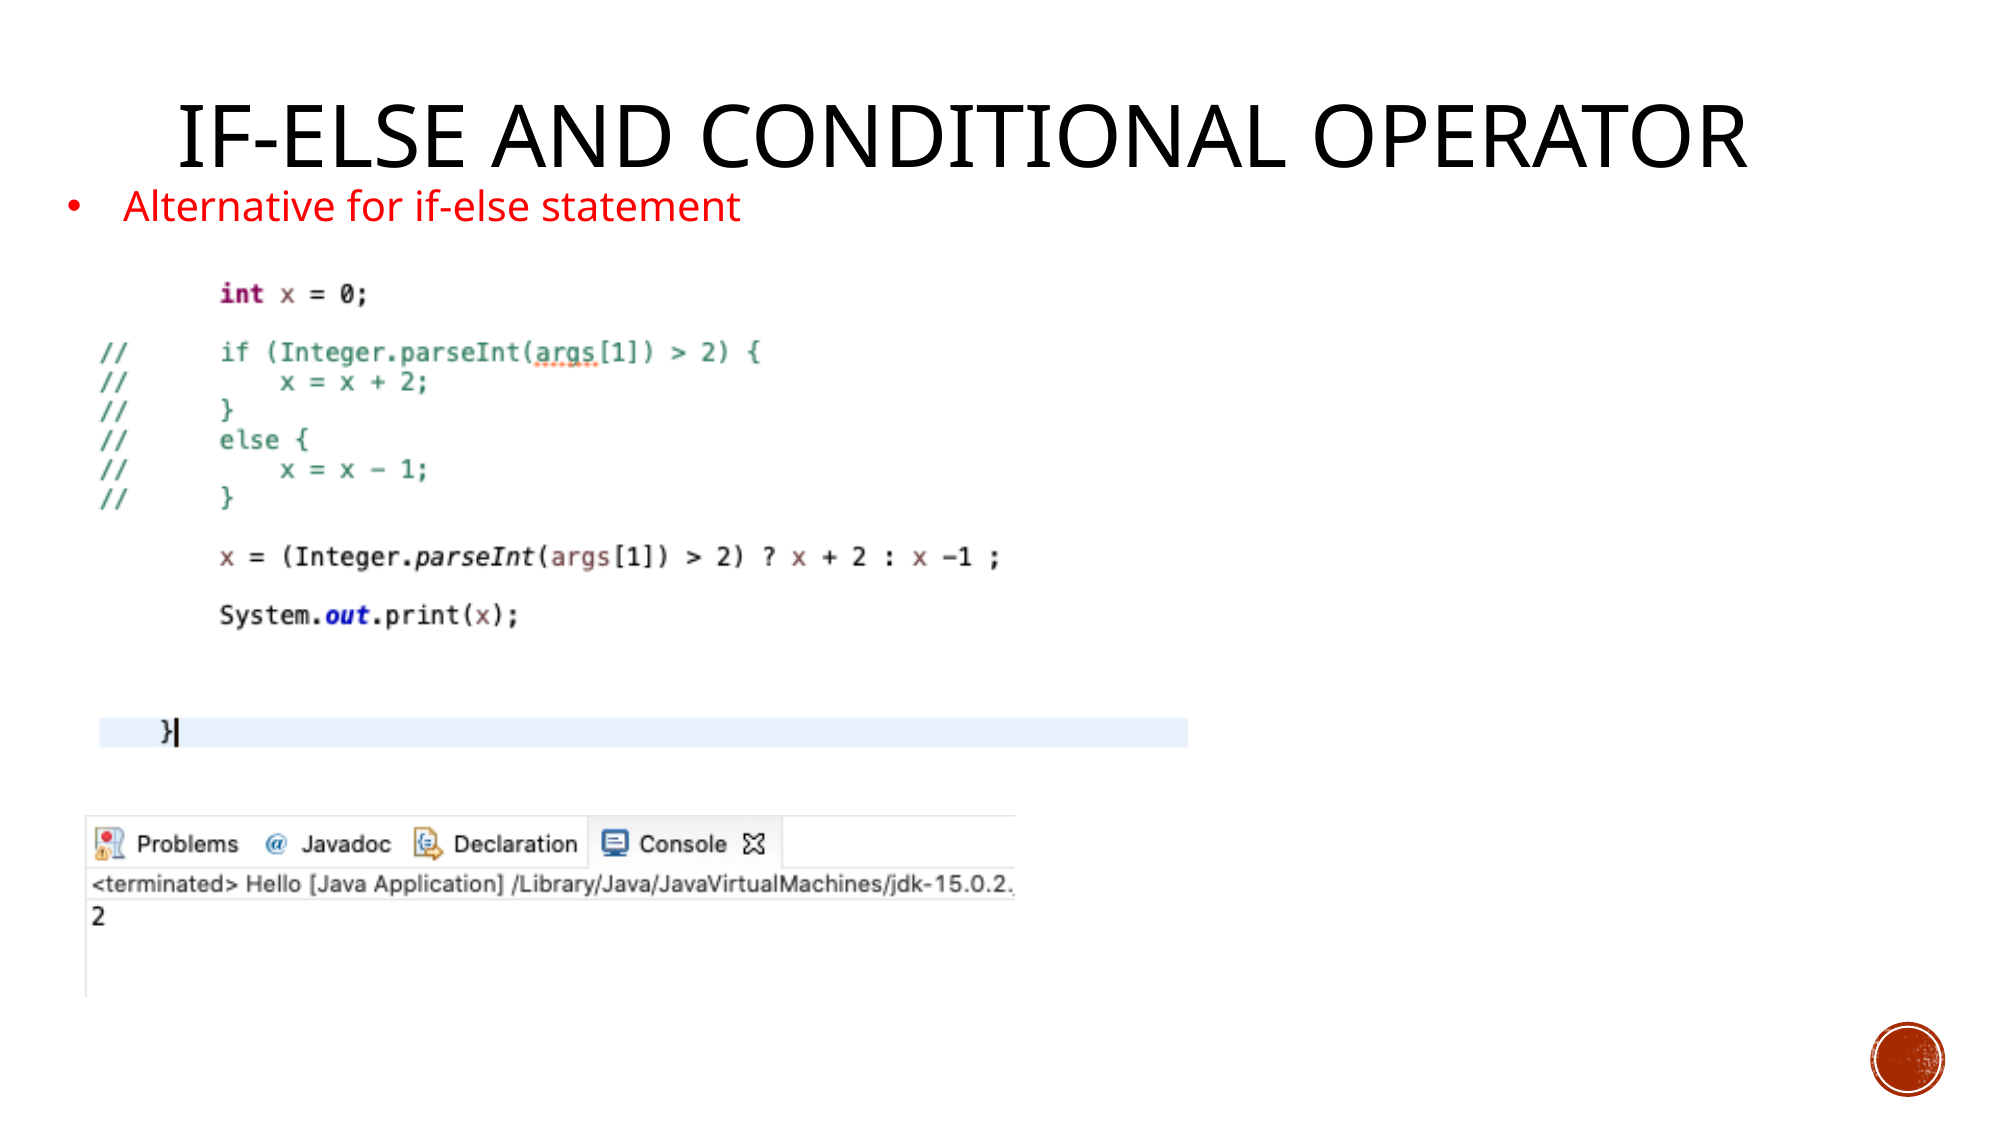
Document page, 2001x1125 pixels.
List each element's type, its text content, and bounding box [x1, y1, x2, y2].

picture [79, 270, 1189, 757]
picture [79, 815, 1015, 997]
text_box Alternative for if-else statement [51, 0, 1849, 868]
text_box [51, 868, 1849, 1125]
